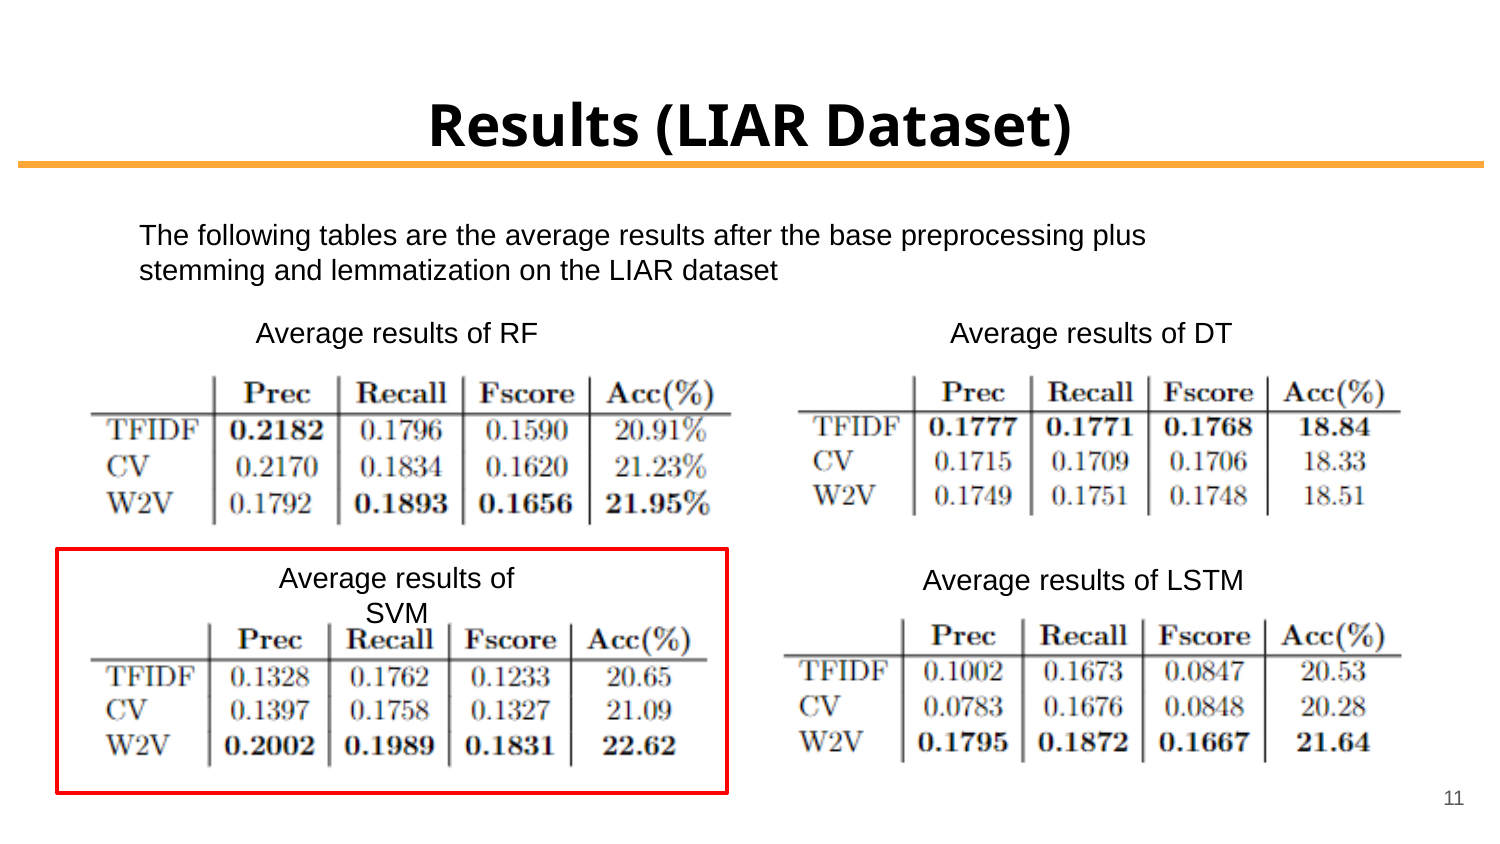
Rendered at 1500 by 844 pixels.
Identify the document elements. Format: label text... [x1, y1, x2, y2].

text_box The following tables are the average results after the base preprocessing plus stemming and lemmatization on the LIAR dataset [124, 209, 1180, 294]
text_box Average results of RF [228, 307, 566, 356]
title Results (LIAR Dataset) [51, 72, 1449, 161]
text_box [686, 434, 703, 441]
text_box Average results of DT [923, 307, 1260, 357]
picture [775, 608, 1413, 776]
text_box [55, 547, 729, 795]
slide_number 11 [1389, 764, 1480, 830]
picture [80, 612, 716, 773]
text_box Average results of SVM [228, 551, 566, 611]
text_box Average results of LSTM [896, 553, 1271, 604]
picture [775, 360, 1412, 525]
picture [74, 357, 745, 529]
